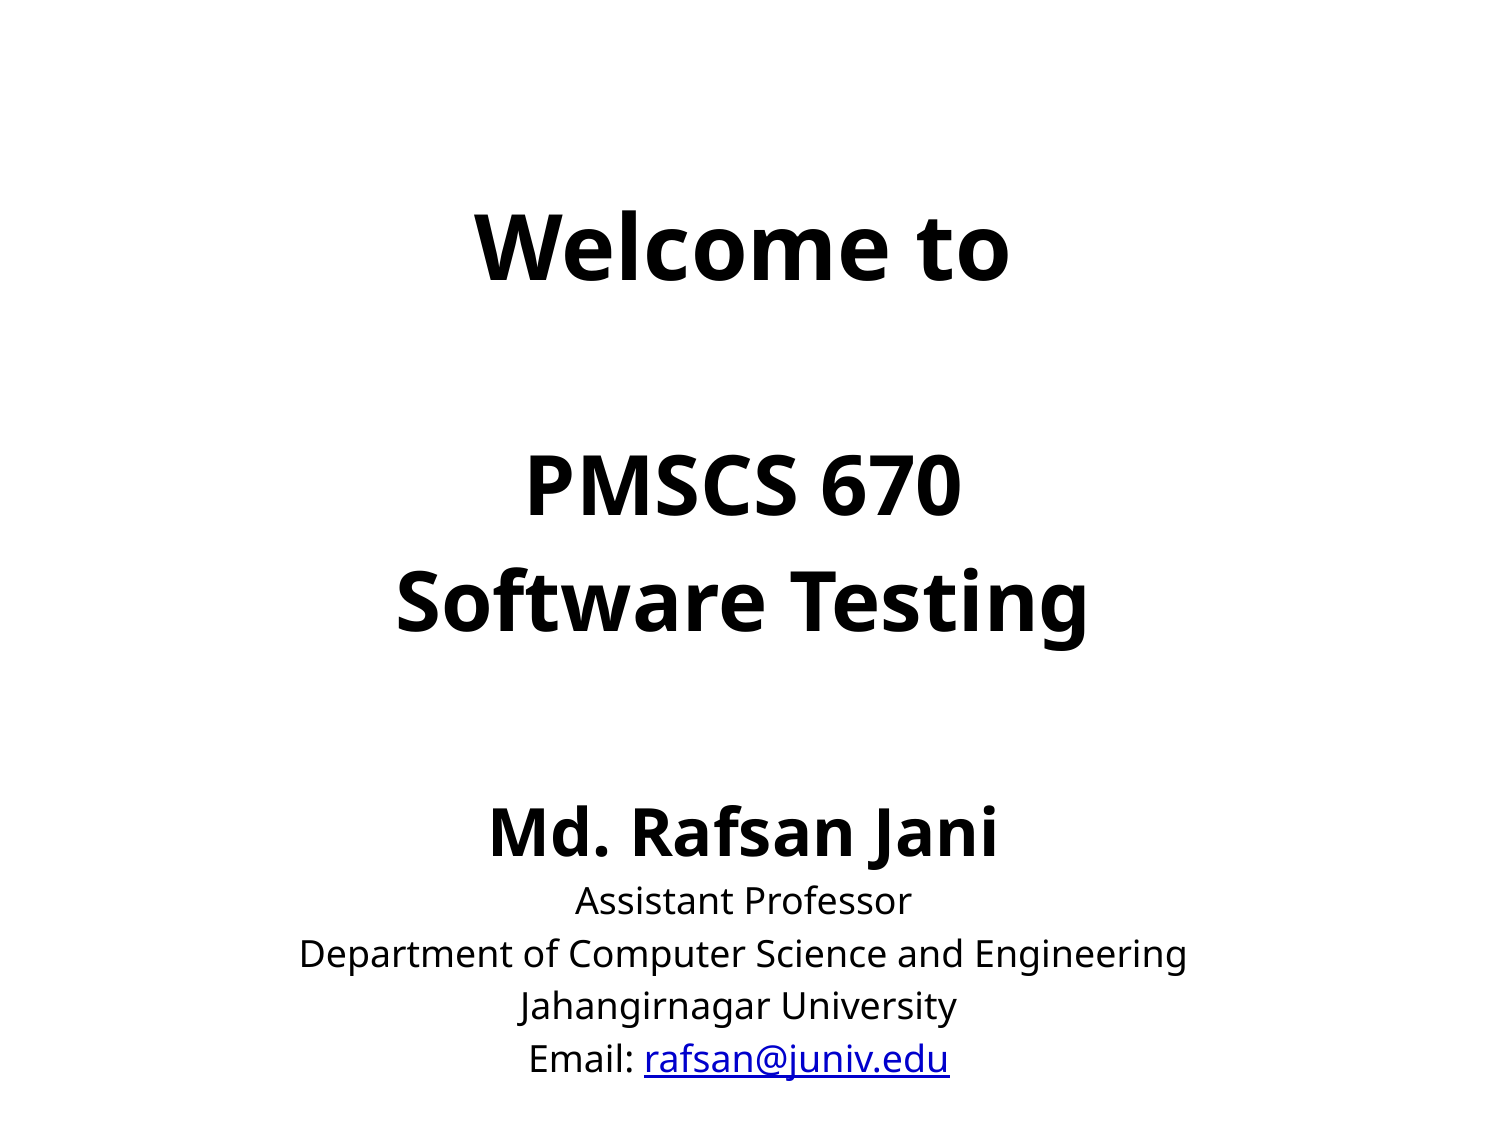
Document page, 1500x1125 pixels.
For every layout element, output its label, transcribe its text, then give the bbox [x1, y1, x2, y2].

text_box Md. Rafsan Jani Assistant Professor Department of Computer Science and Engineering Jahangirnagar University Email: rafsan@juniv.edu [12, 782, 1475, 945]
subtitle Welcome to PMSCS 670 Software Testing [12, 180, 1476, 826]
